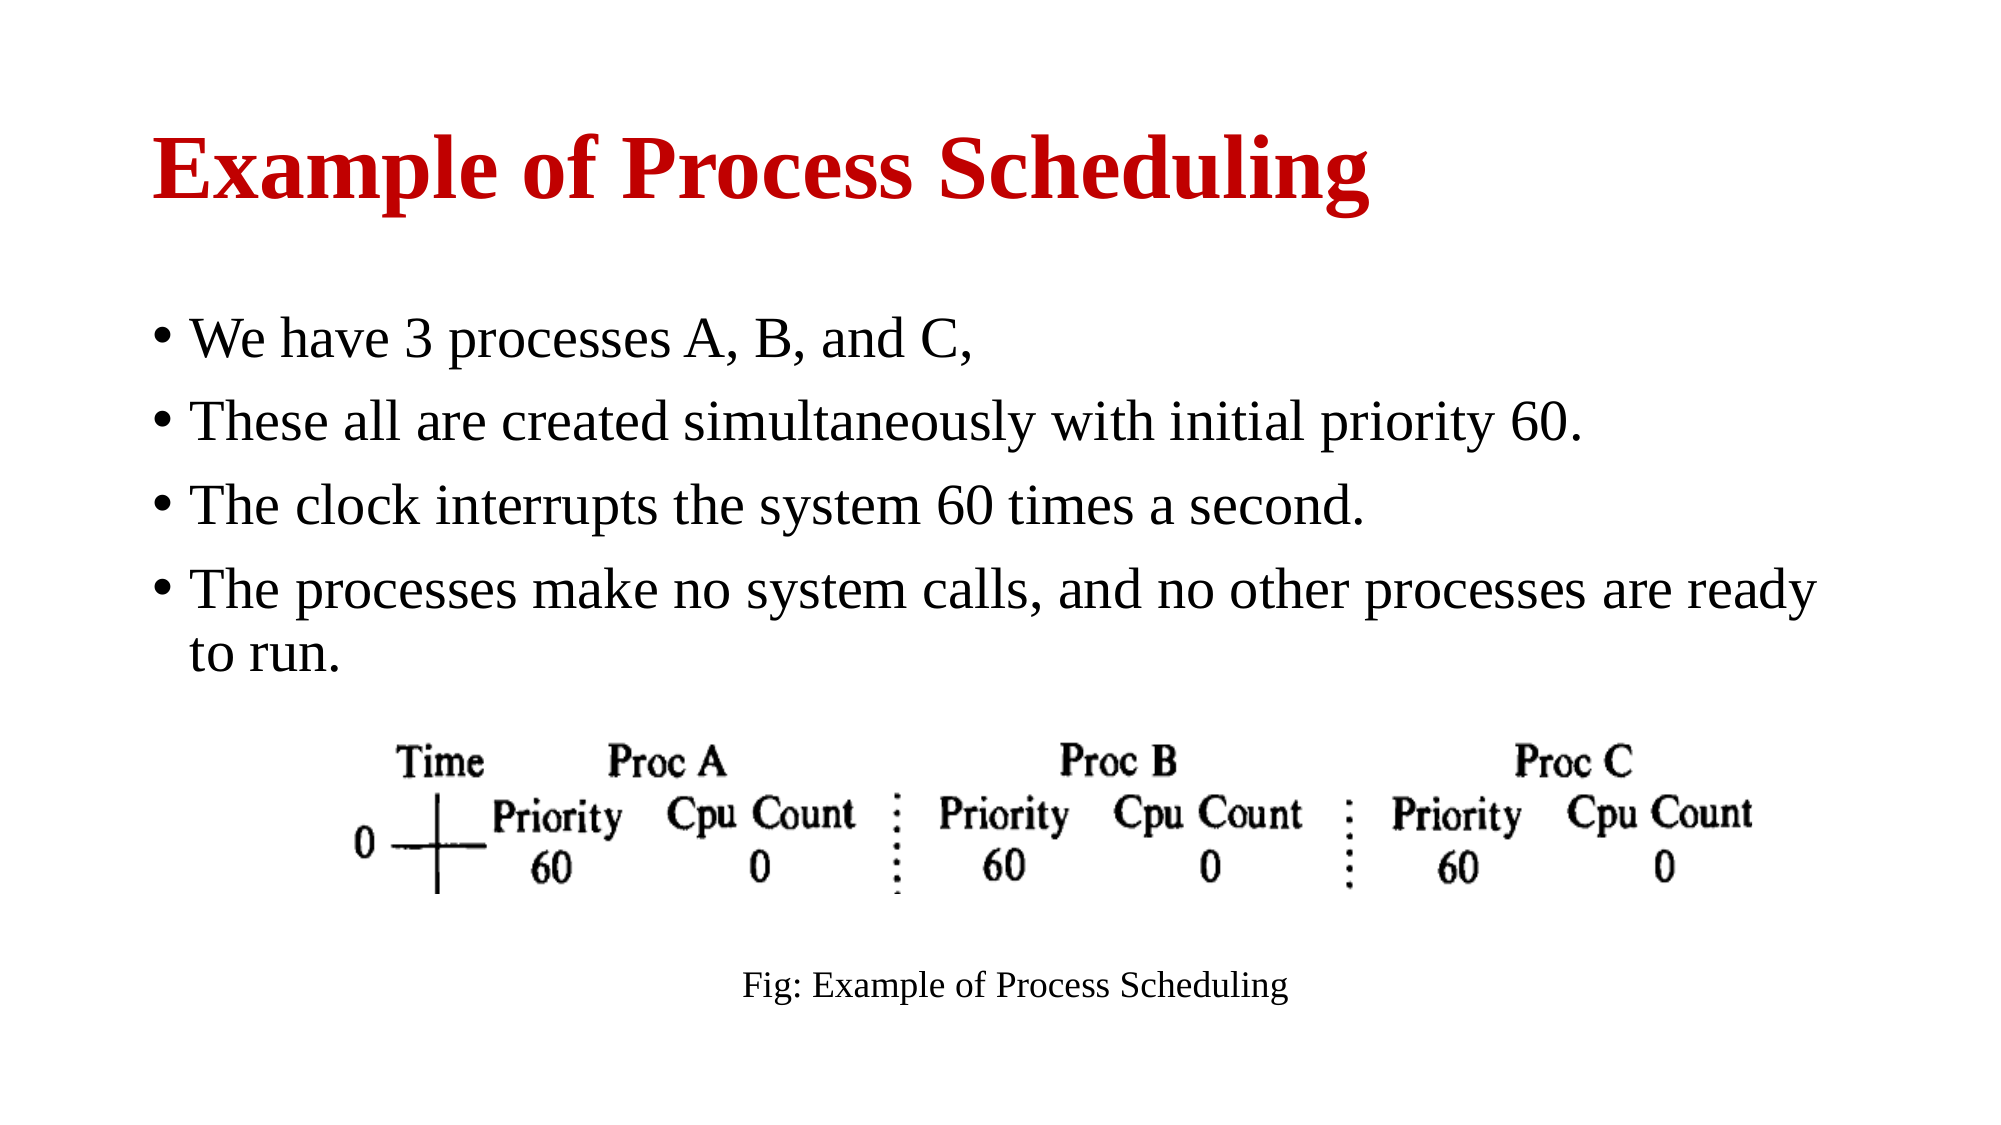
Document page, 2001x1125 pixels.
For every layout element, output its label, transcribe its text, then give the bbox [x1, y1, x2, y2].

text_box Fig: Example of Process Scheduling [727, 952, 1431, 1013]
list We have 3 processes A, B, and C, These all are created simultaneously with initial priority 60. The clock interrupts the system 60 times a second. The processes make no system calls, and no other processes are ready to run. [137, 299, 1863, 1014]
title Example of Process Scheduling [137, 59, 1863, 278]
picture [344, 726, 1753, 894]
